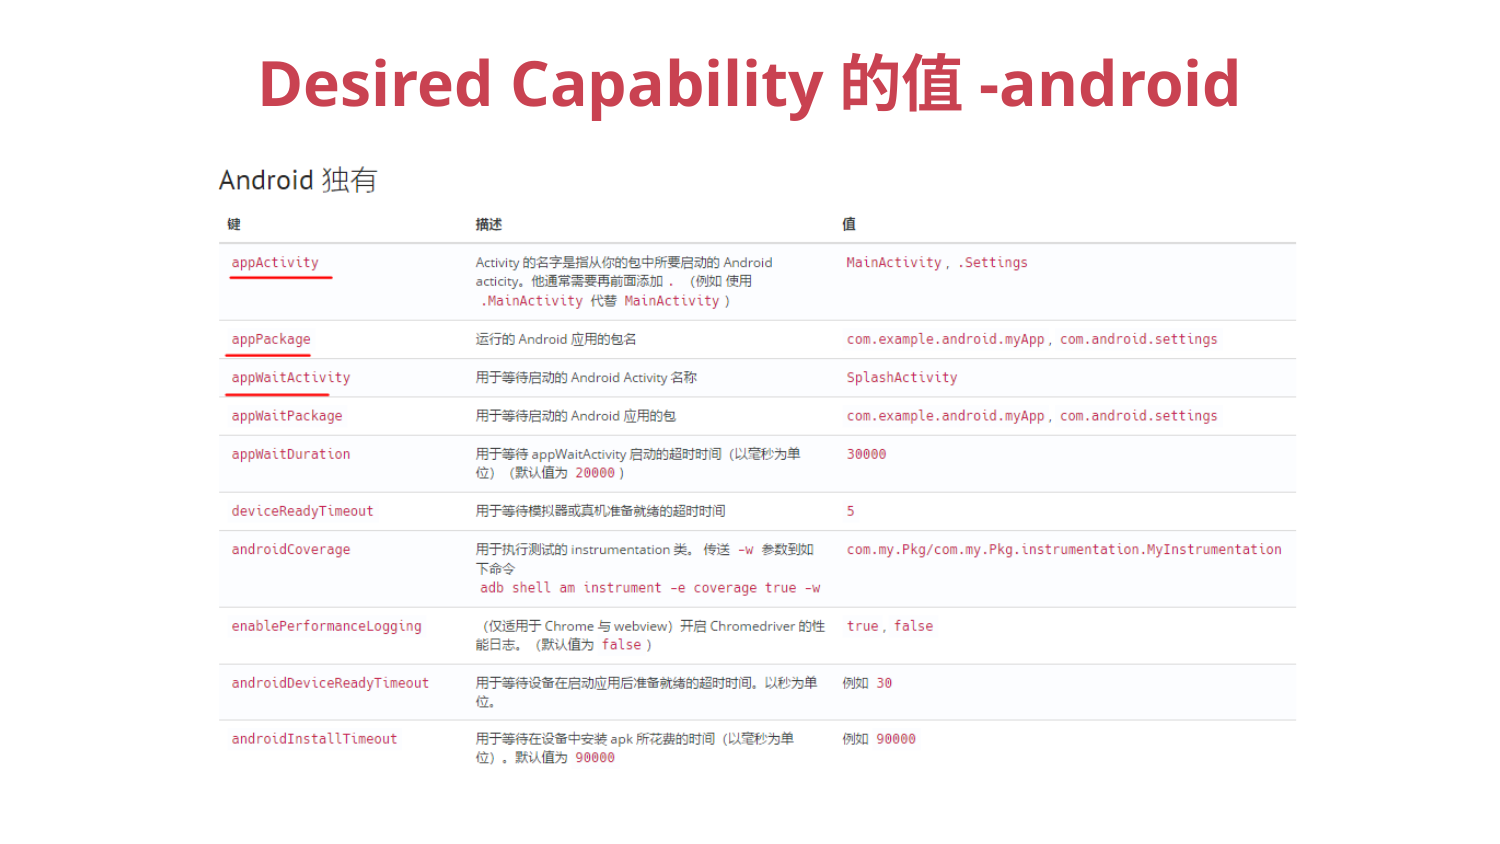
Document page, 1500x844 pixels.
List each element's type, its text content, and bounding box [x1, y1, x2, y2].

text_box Desired Capability的值-android [242, 36, 1258, 127]
picture [194, 150, 1306, 771]
